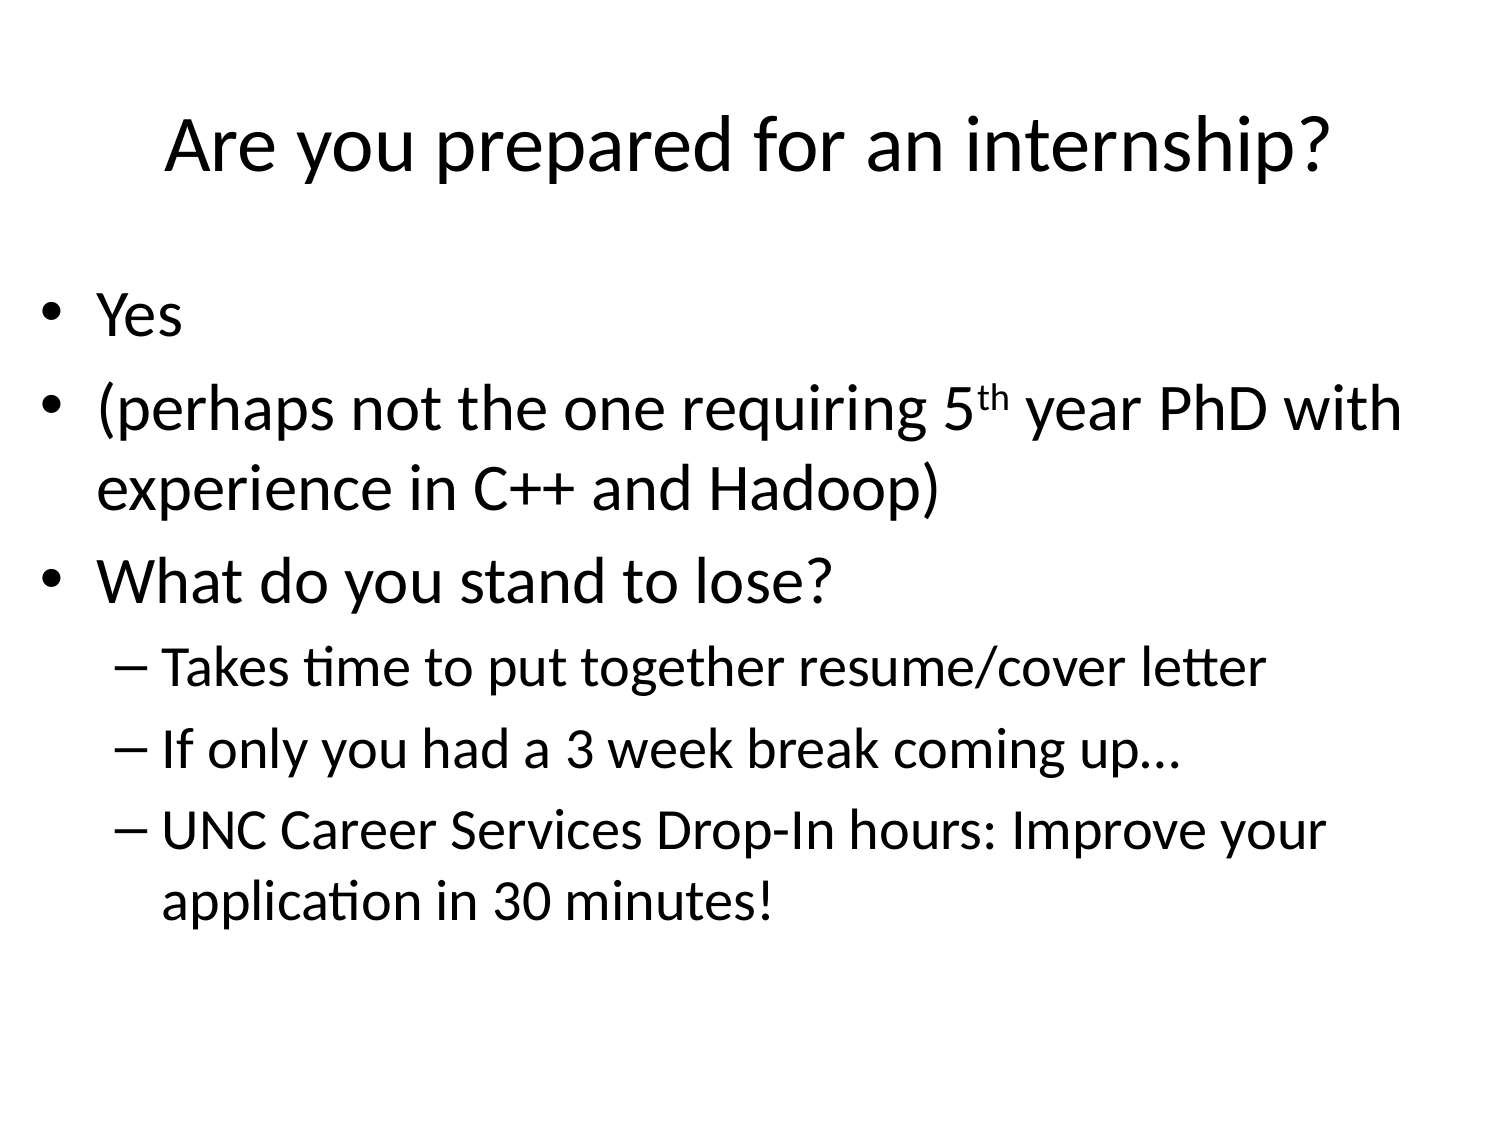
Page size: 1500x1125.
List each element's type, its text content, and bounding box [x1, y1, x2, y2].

title Are you prepared for an internship? [75, 45, 1425, 233]
list Yes (perhaps not the one requiring 5th year PhD with experience in C++ and Hadoop) What do you stand to lose? Takes time to put together resume/cover letter If only you had a 3 week break coming up… UNC Career Services Drop-In hours: Improve your application in 30 minutes! [24, 262, 1463, 1125]
